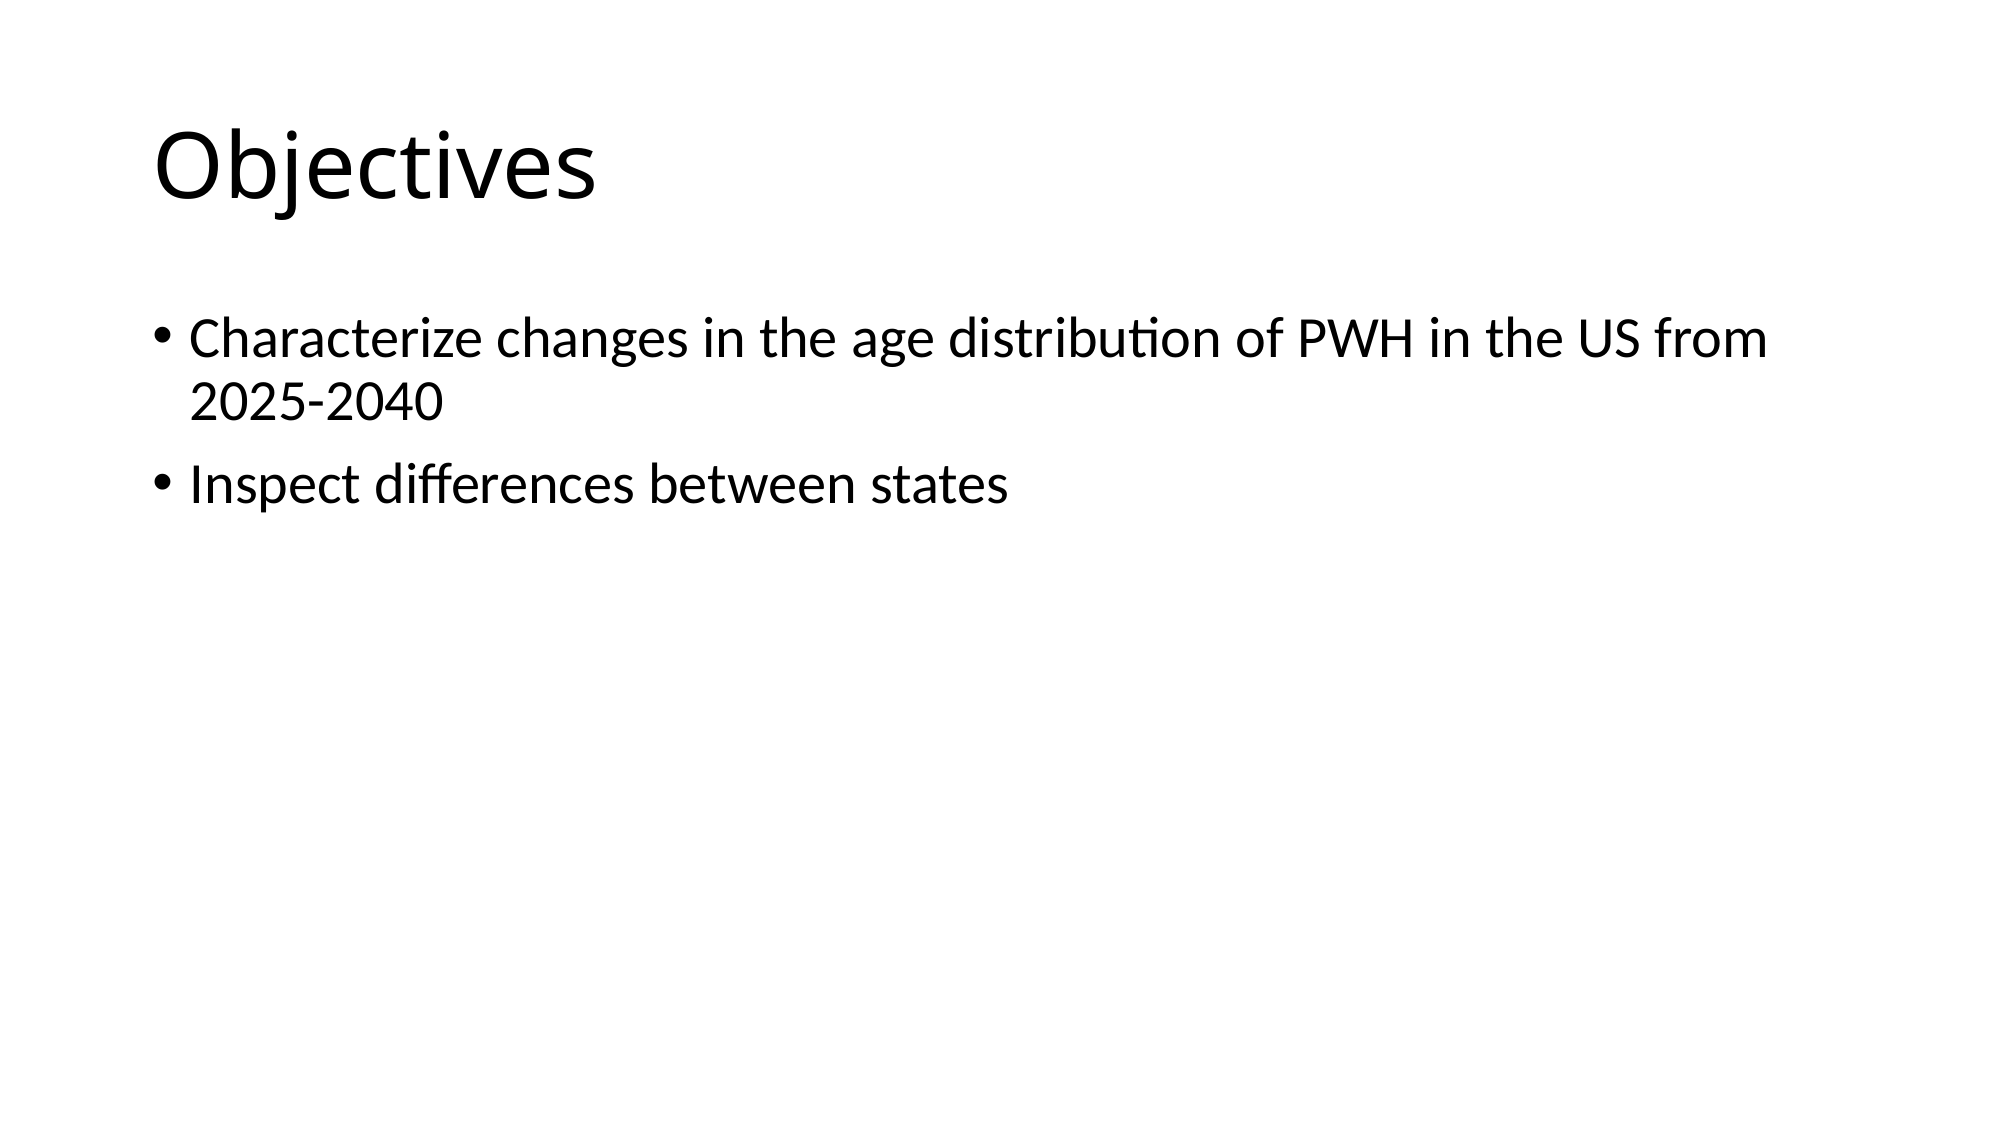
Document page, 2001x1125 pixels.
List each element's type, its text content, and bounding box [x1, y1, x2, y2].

list Characterize changes in the age distribution of PWH in the US from 2025-2040 Inspect differences between states [137, 299, 1863, 1014]
title Objectives [137, 59, 1863, 278]
